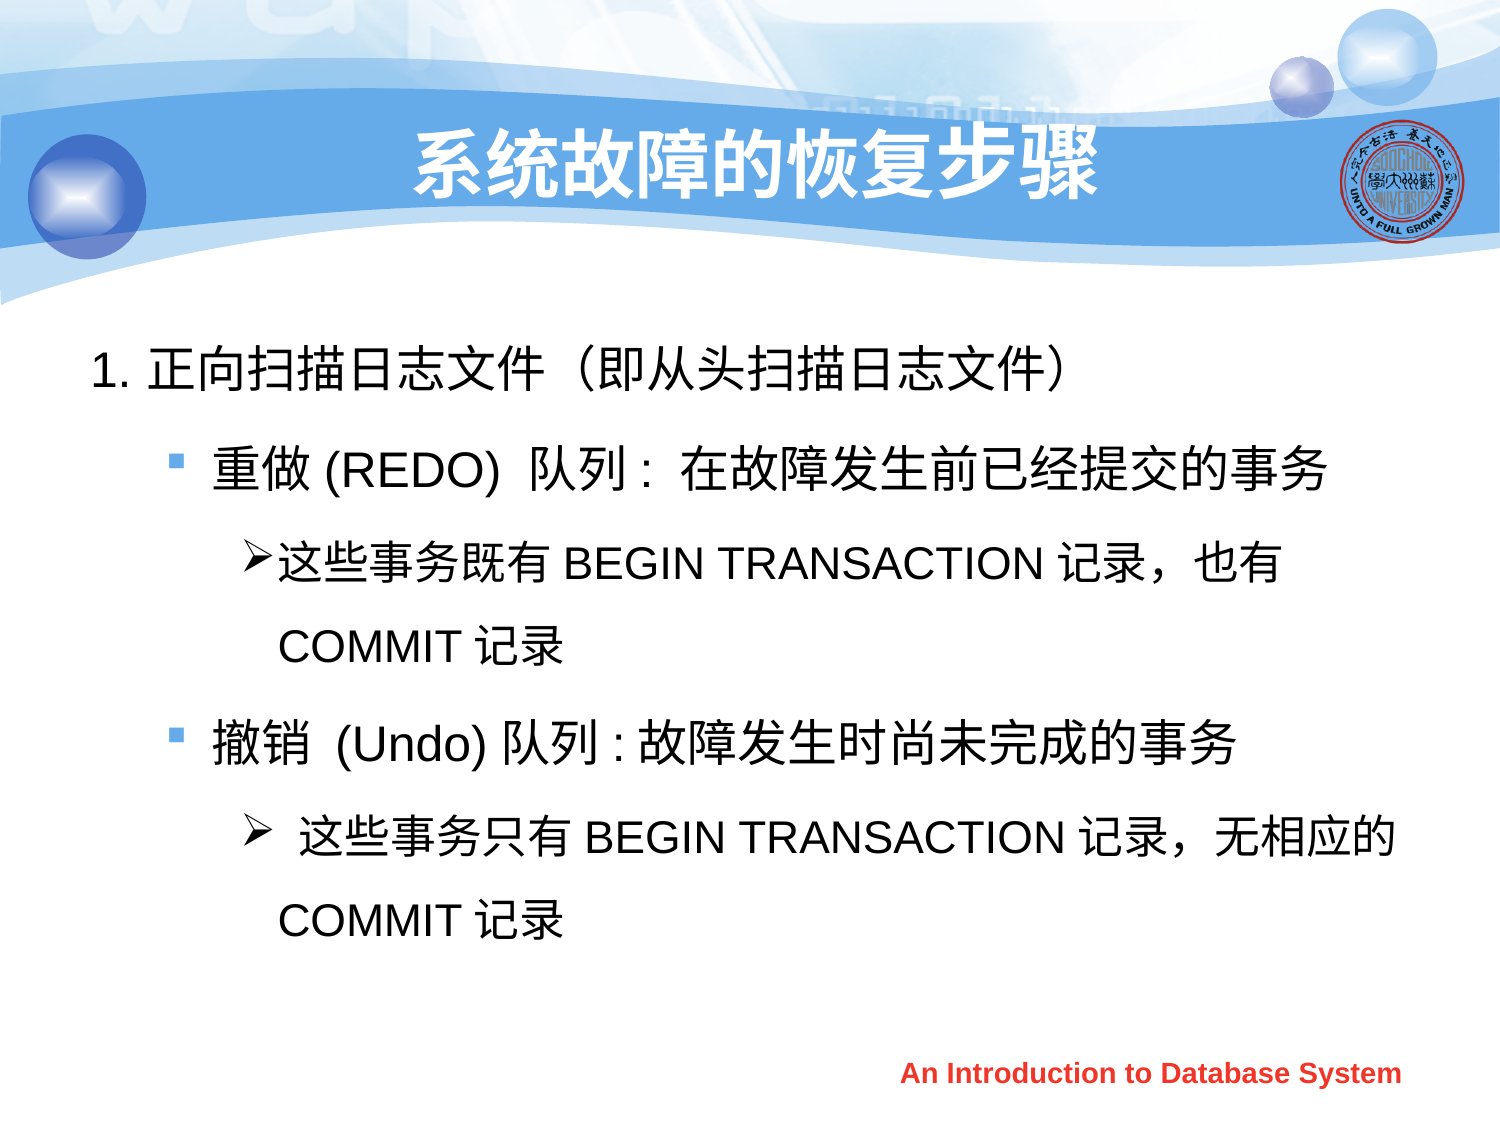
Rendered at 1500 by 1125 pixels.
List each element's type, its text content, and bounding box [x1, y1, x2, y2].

picture [0, 0, 1500, 112]
footer An Introduction to Database System [855, 1046, 1448, 1100]
picture [1335, 117, 1468, 246]
title 系统故障的恢复步骤 [150, 112, 1363, 205]
list 1. 正向扫描日志文件（即从头扫描日志文件） 重做(REDO) 队列: 在故障发生前已经提交的事务 这些事务既有BEGIN TRANSACTION记录，也有COMMIT记录 撤销 (Undo)队列:故障发生时尚未完成的事务 这些事务只有BEGIN TRANSACTION记录，无相应的COMMIT记录 [75, 299, 1425, 1038]
